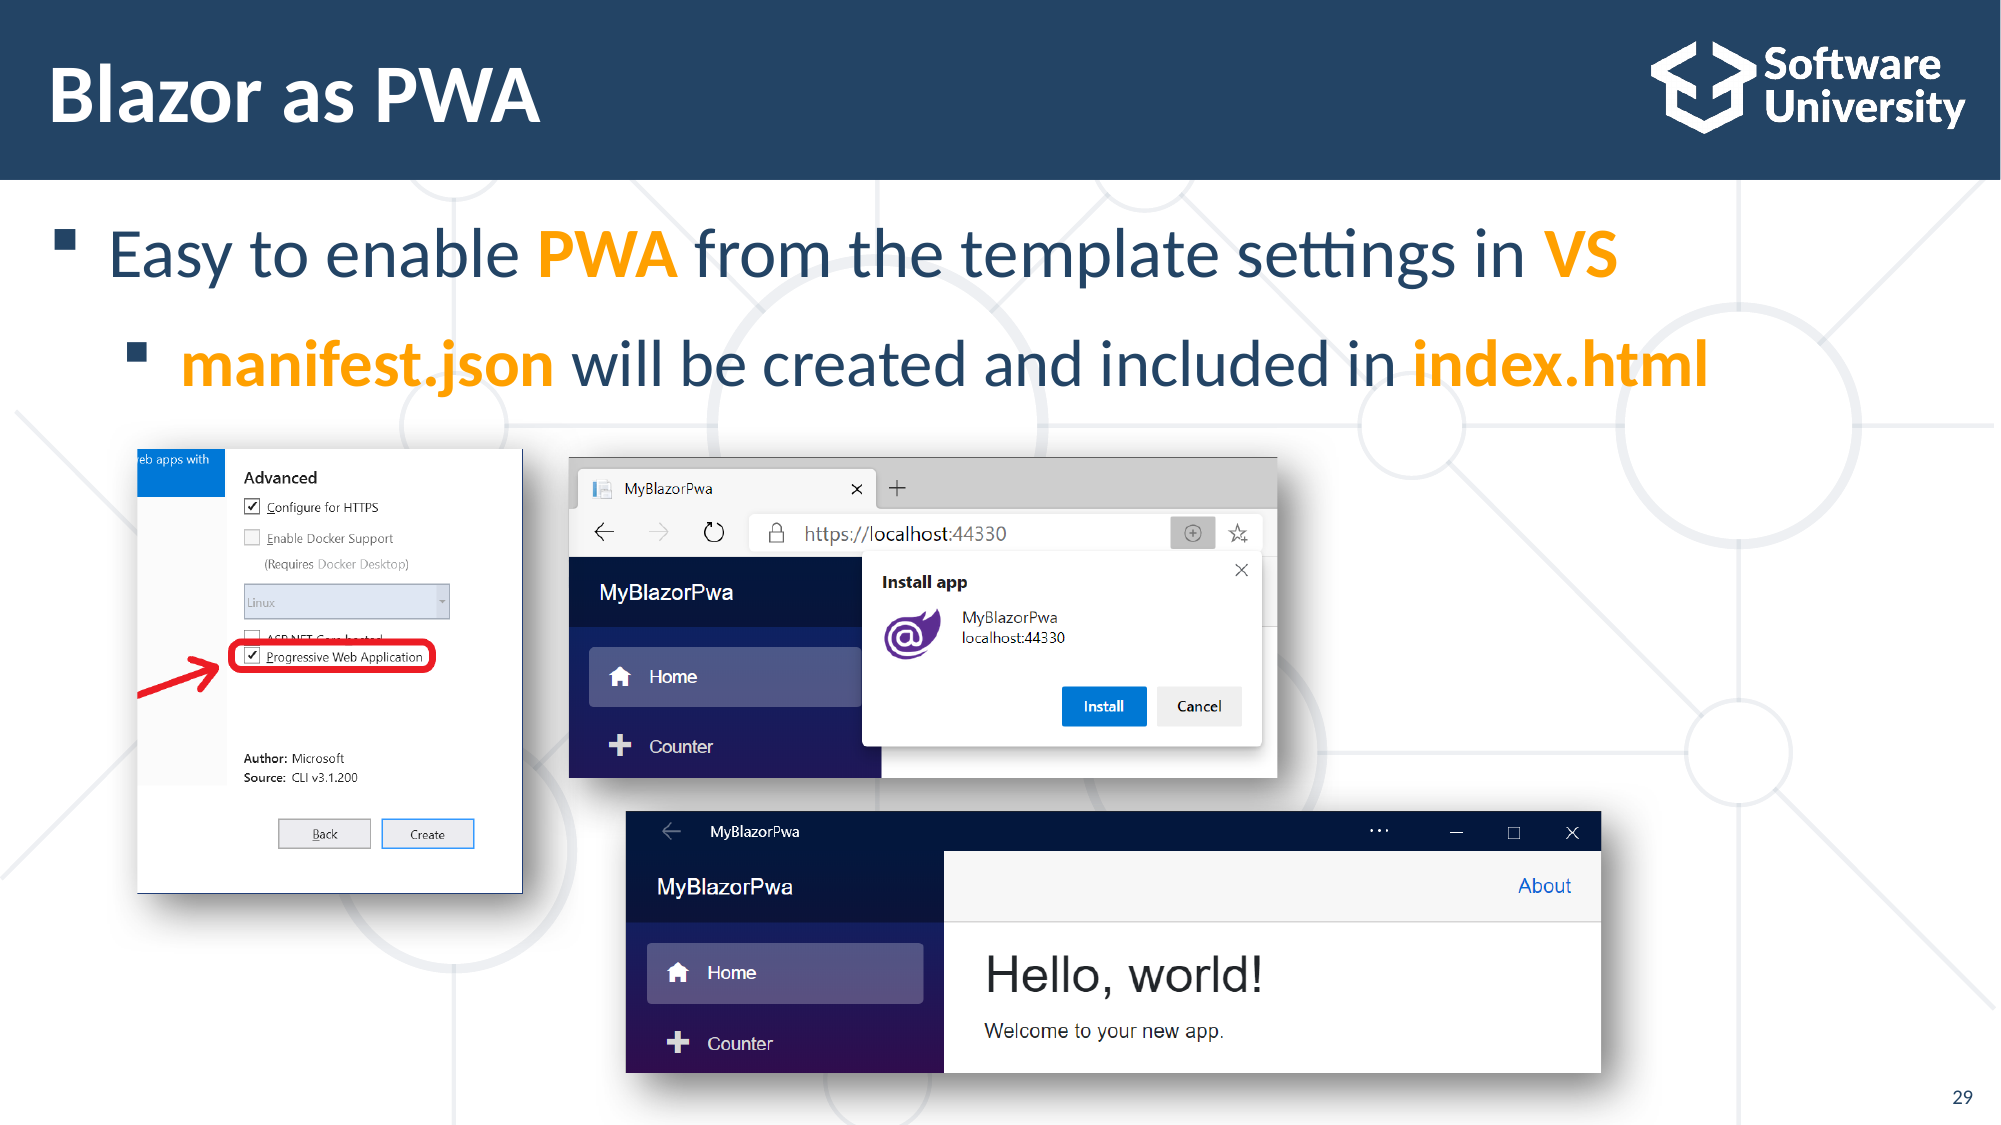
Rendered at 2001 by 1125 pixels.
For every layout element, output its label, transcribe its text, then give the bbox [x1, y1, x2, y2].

picture [1651, 41, 1966, 134]
picture [568, 457, 1278, 778]
picture [137, 448, 524, 894]
slide_number 29 [1927, 1067, 1989, 1117]
list Easy to enable PWA from the template settings in VS manifest.json will be created and included in index.html [31, 196, 1970, 1104]
title Blazor as PWA [31, 16, 1625, 162]
picture [625, 811, 1602, 1073]
